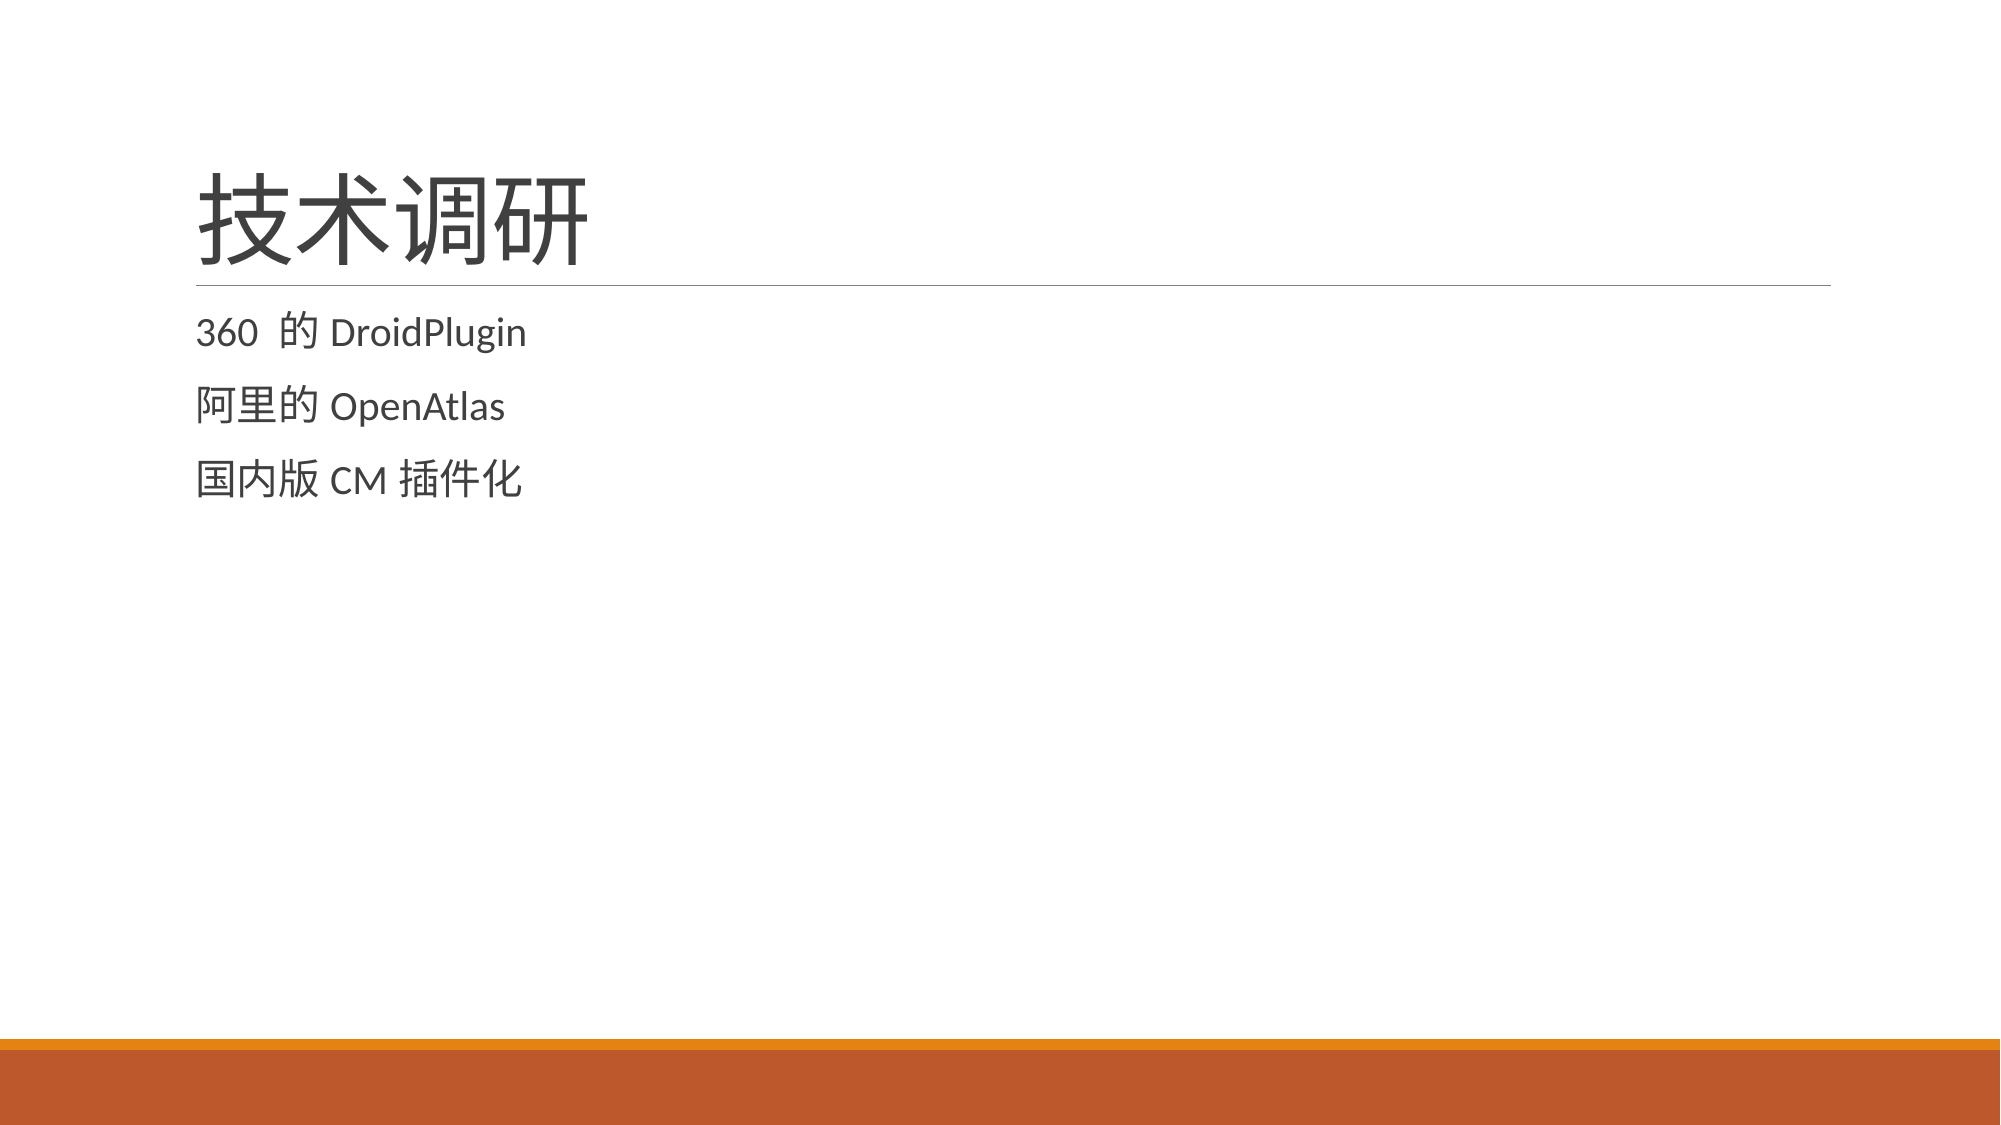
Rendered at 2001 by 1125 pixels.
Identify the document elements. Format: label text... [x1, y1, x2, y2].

list 360 的DroidPlugin 阿里的OpenAtlas 国内版CM插件化 [180, 302, 1830, 963]
title 技术调研 [180, 47, 1830, 285]
